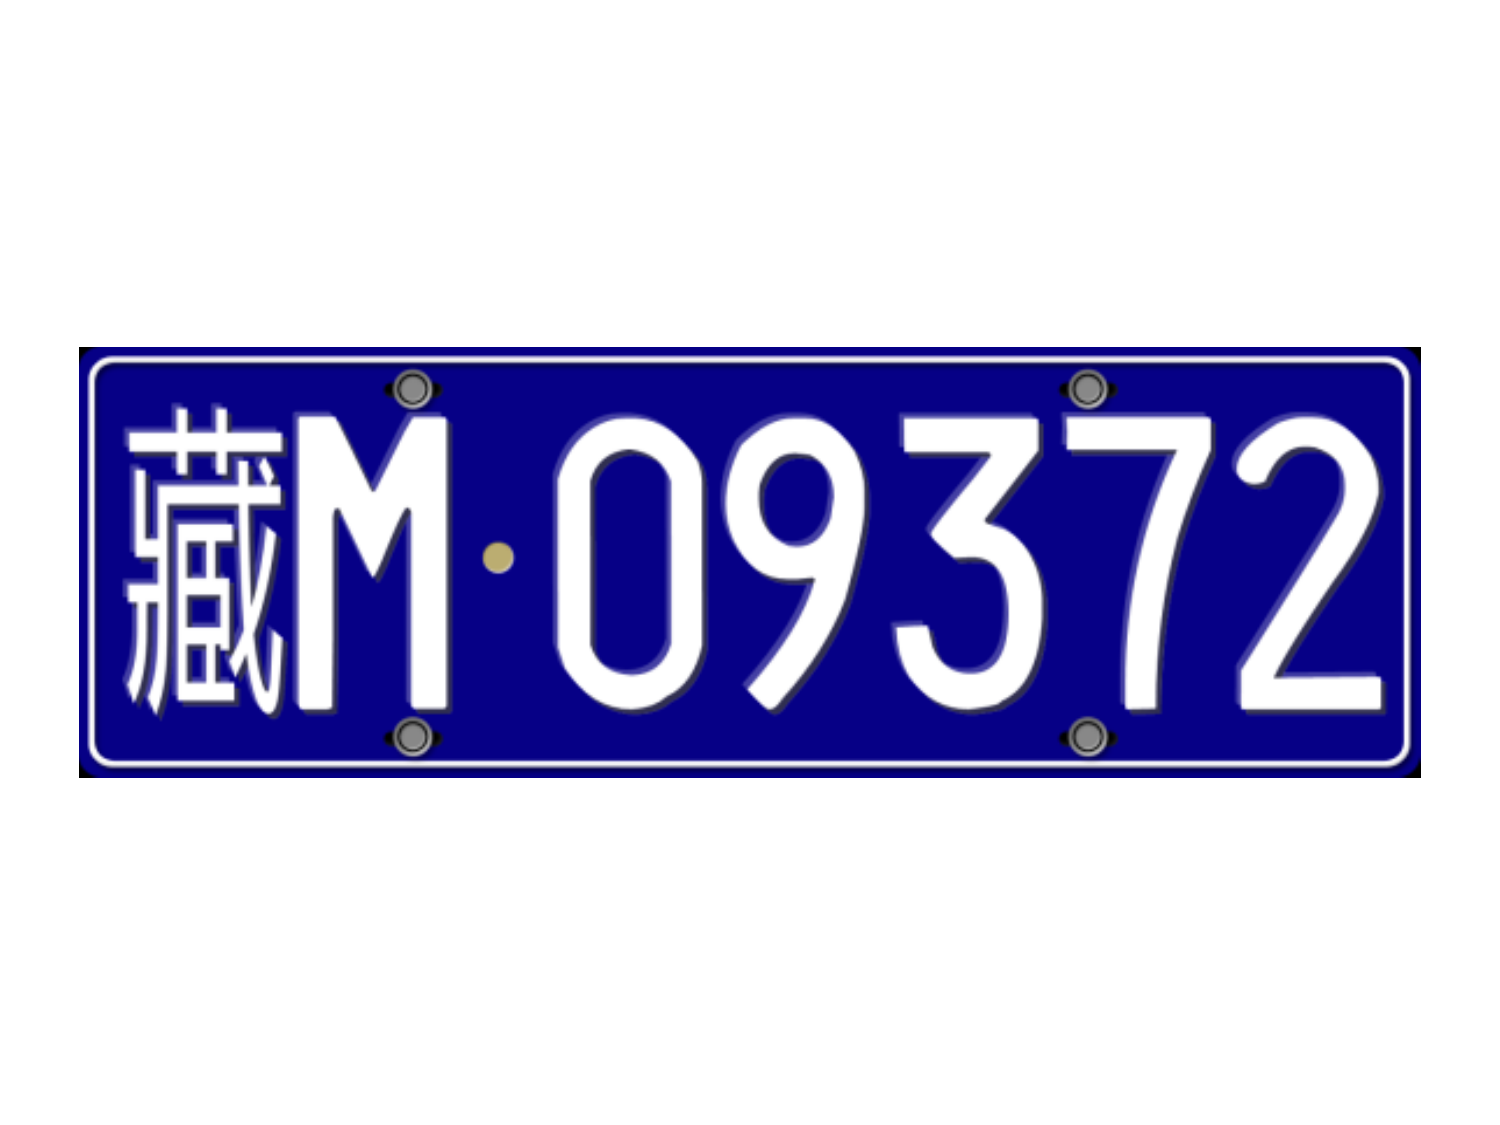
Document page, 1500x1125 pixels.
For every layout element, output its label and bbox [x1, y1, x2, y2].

picture [79, 347, 1421, 778]
